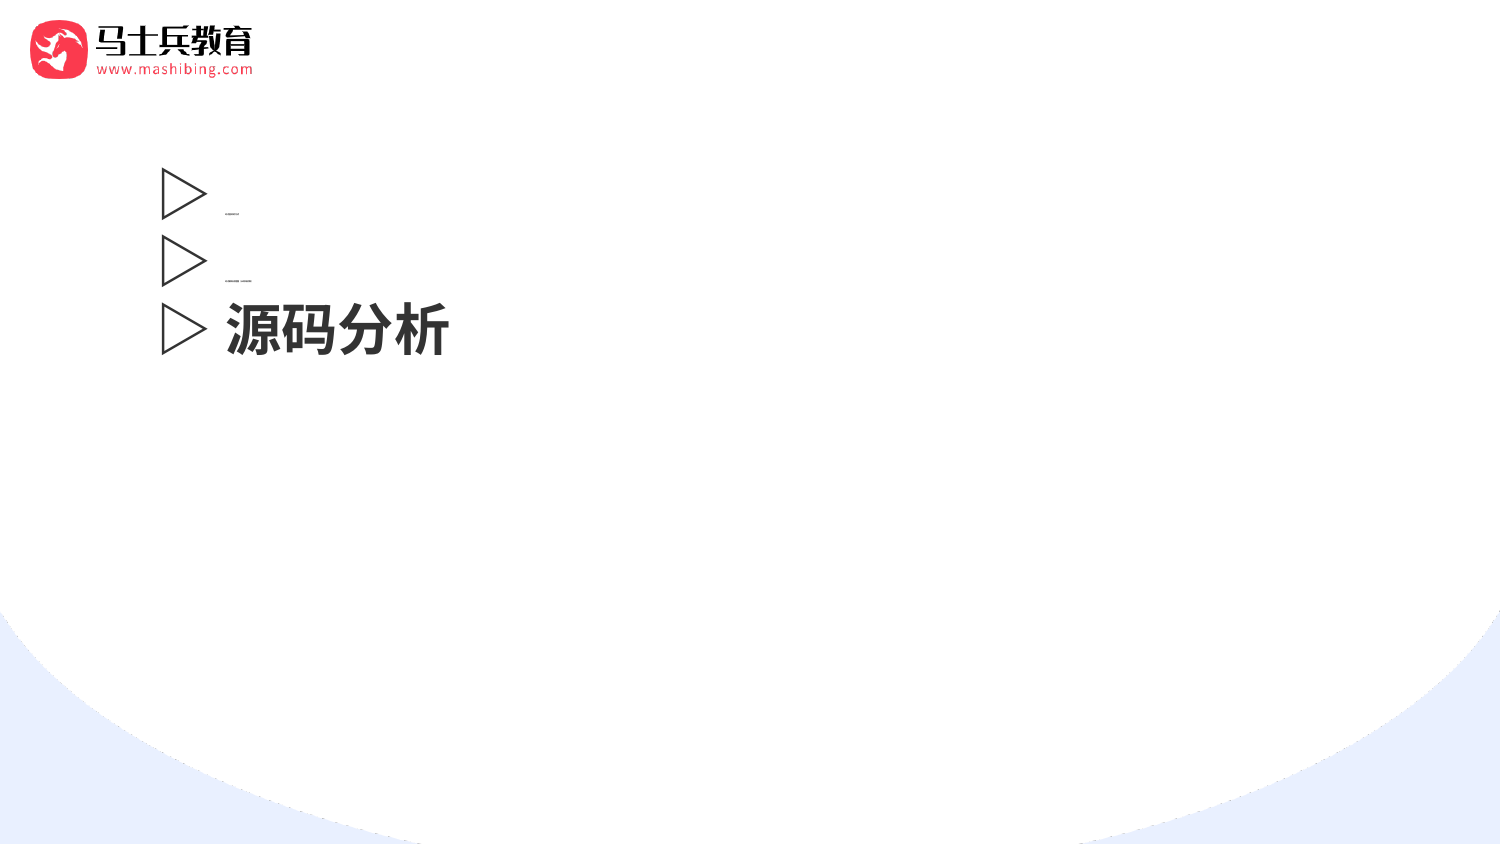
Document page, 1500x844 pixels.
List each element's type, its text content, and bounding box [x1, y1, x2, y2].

text_box ▷动态监听的方式 ▷动态刷新流程图（长轮询机制） ▷源码分析 [140, 114, 1324, 406]
picture [0, 610, 1500, 844]
picture [30, 20, 252, 79]
